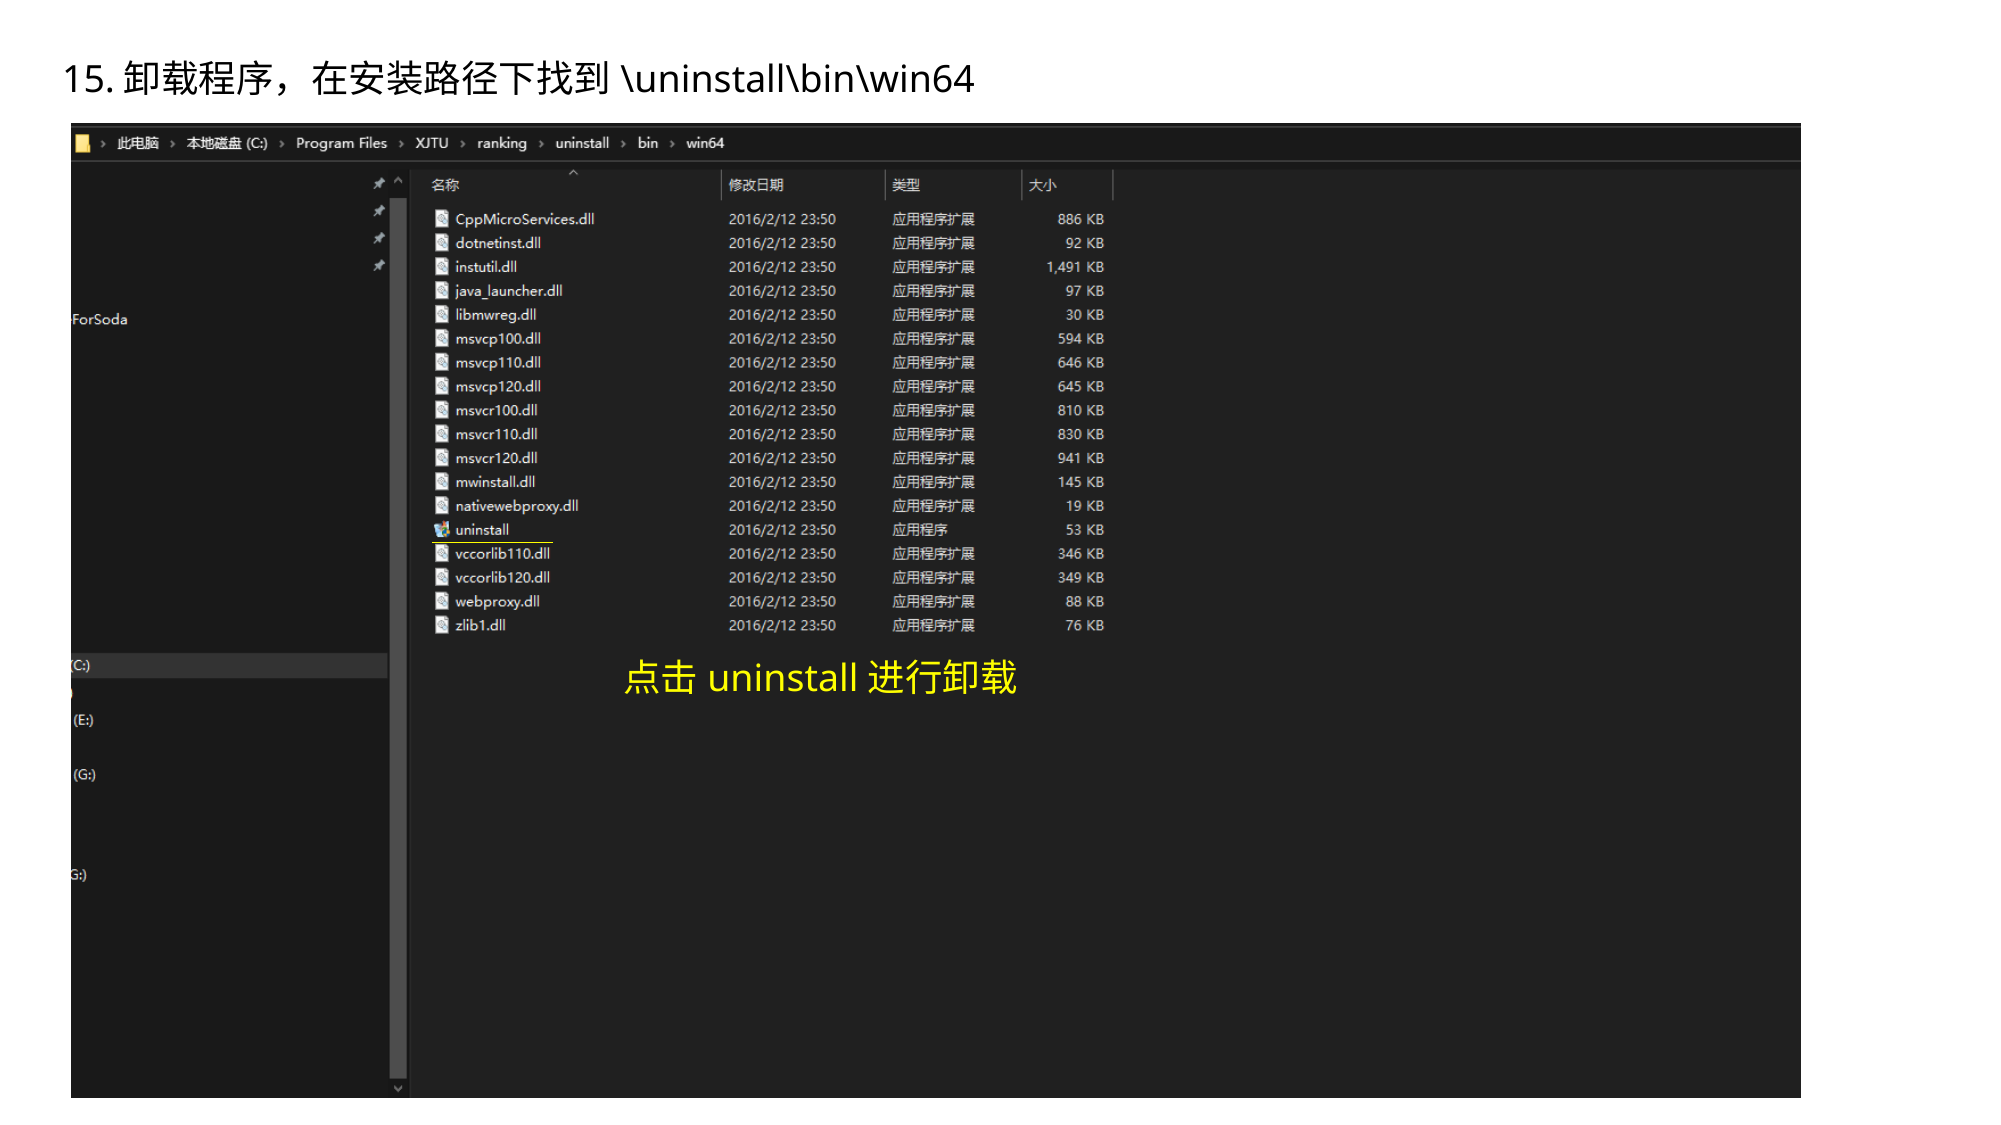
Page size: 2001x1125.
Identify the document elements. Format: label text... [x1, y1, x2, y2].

picture [71, 123, 1801, 1098]
text_box 15.卸载程序，在安装路径下找到\uninstall\bin\win64 [47, 48, 991, 108]
